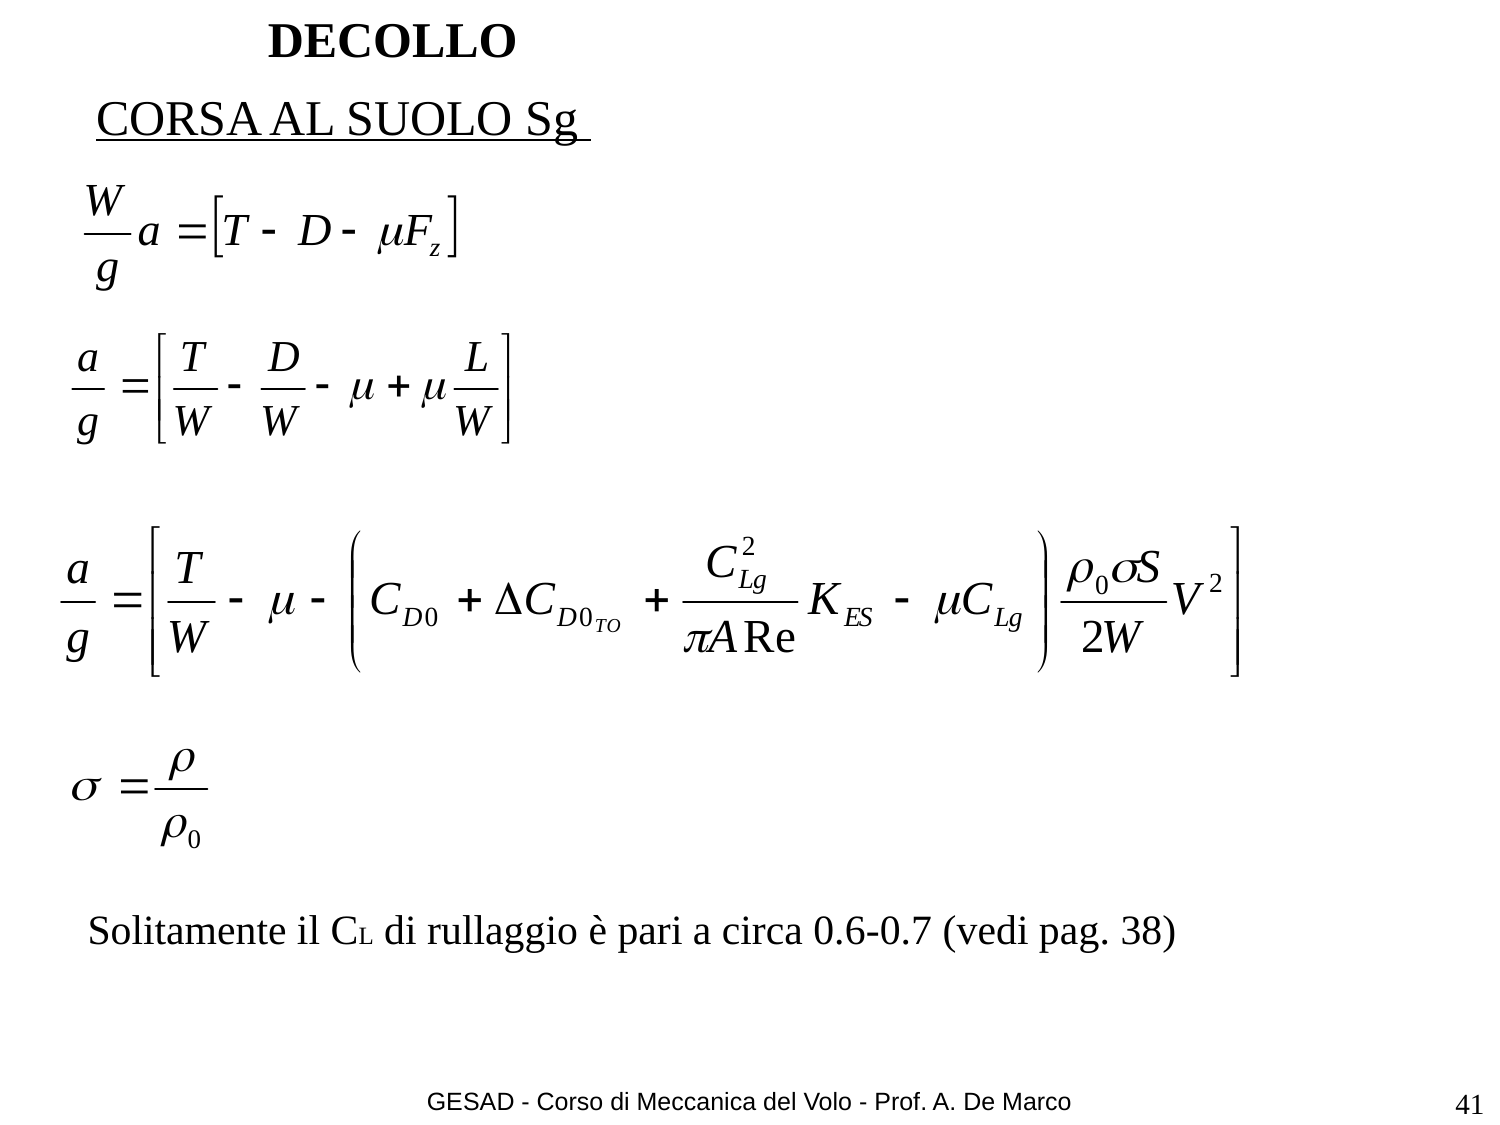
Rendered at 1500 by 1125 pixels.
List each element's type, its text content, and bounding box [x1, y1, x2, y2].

text_box CORSA AL SUOLO Sg [81, 78, 606, 153]
title DECOLLO [0, 0, 786, 75]
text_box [52, 515, 1259, 690]
text_box Solitamente il CL di rullaggio è pari a circa 0.6-0.7 (vedi pag. 38) [72, 895, 1193, 961]
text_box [64, 727, 219, 859]
footer GESAD - Corso di Meccanica del Volo - Prof. A. De Marco [300, 1077, 1200, 1125]
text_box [64, 326, 526, 456]
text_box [76, 172, 467, 303]
slide_number 41 [1312, 1077, 1500, 1125]
